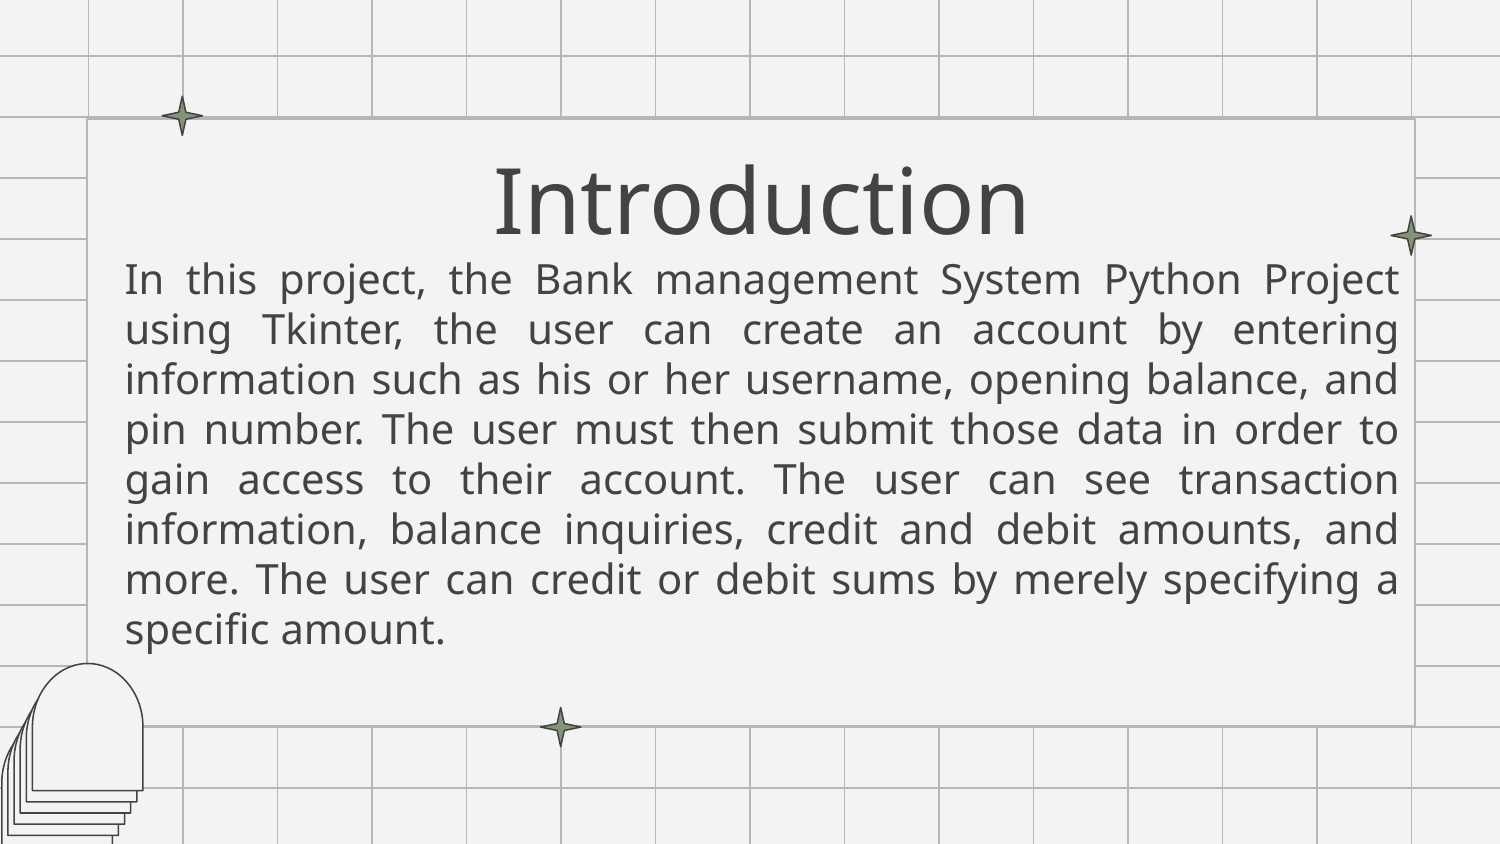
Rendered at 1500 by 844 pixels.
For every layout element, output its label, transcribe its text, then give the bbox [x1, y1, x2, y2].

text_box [1, 663, 144, 844]
text_box [540, 707, 581, 747]
list Introduction In this project, the Bank management System Python Project using Tkinter, the user can create an account by entering information such as his or her username, opening balance, and pin number. The user must then submit those data in order to gain access to their account. The user can see transaction information, balance inquiries, credit and debit amounts, and more. The user can credit or debit sums by merely specifying a specific amount. [86, 118, 1416, 727]
text_box [162, 96, 203, 136]
text_box [1391, 215, 1432, 256]
